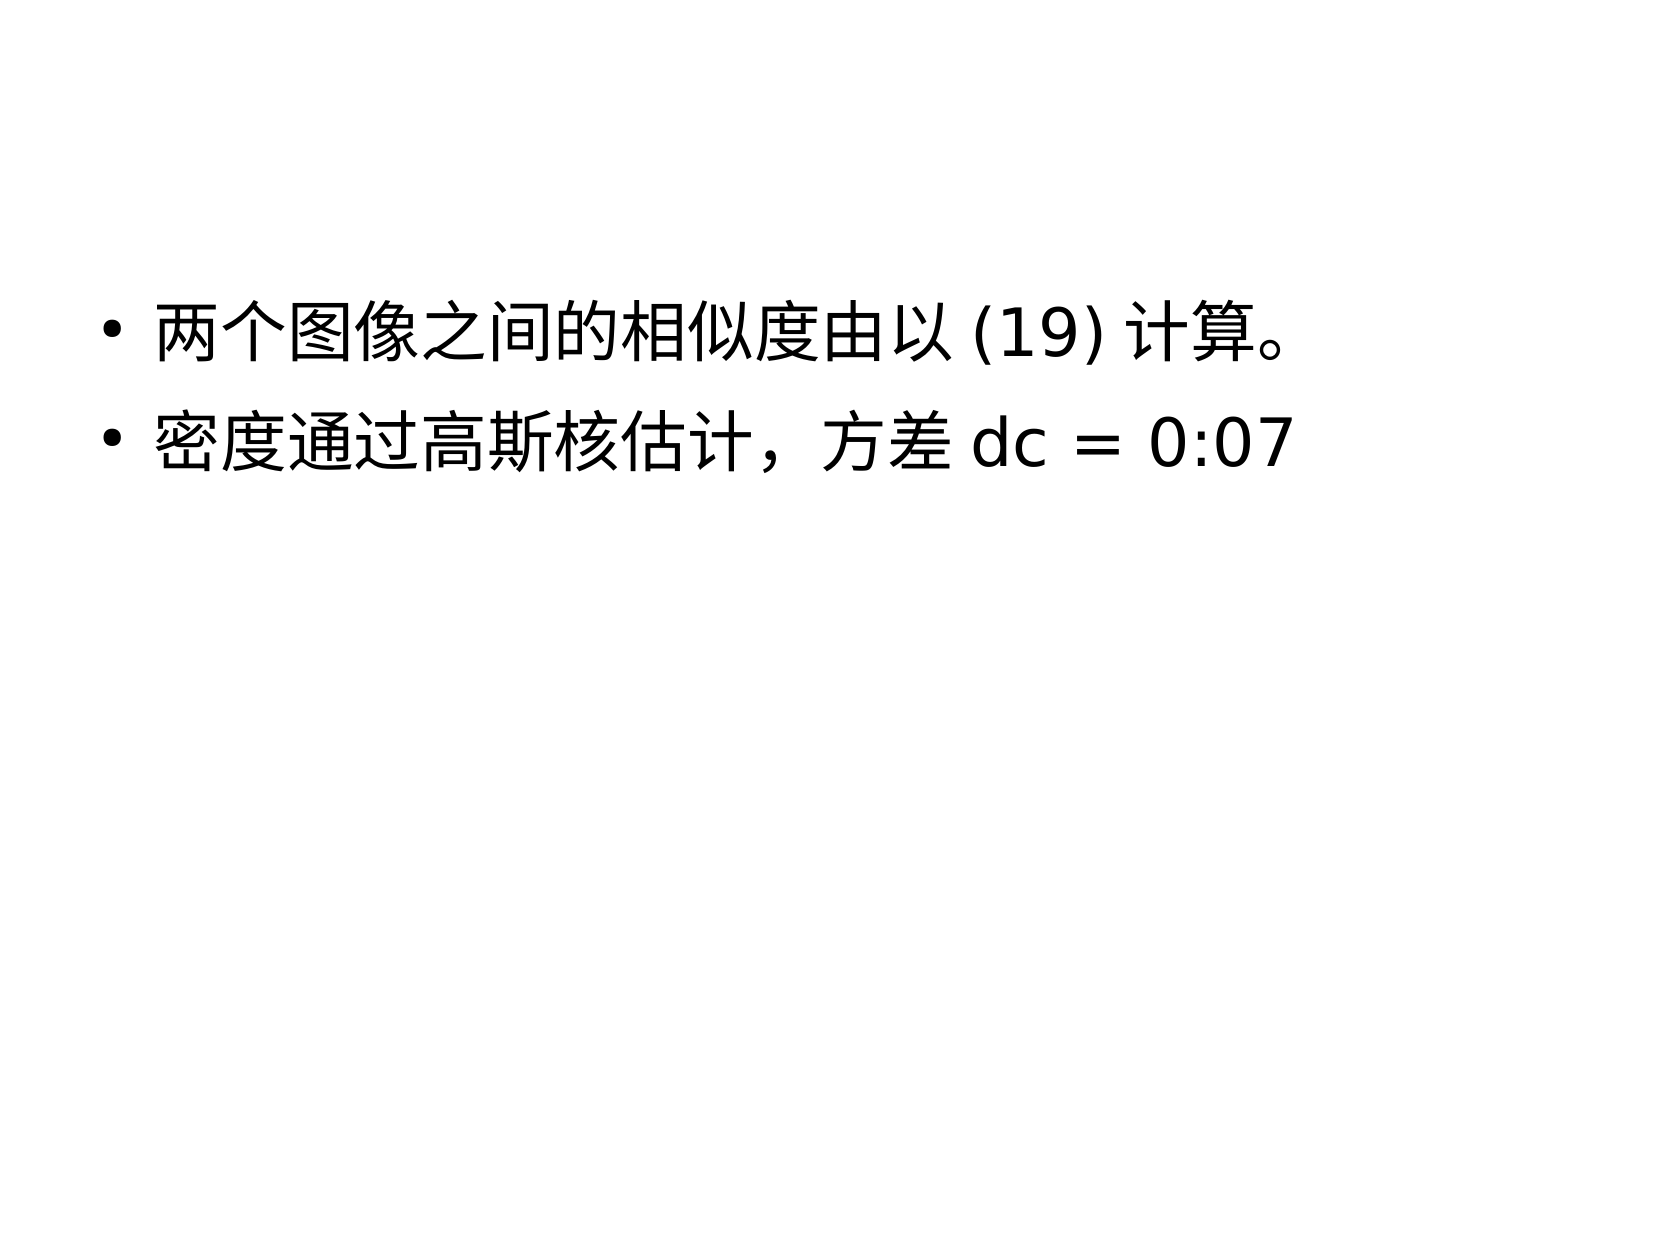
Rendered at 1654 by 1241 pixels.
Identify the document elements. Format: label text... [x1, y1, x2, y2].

list 两个图像之间的相似度由以(19)计算。 密度通过高斯核估计，方差dc = 0:07 [82, 290, 1571, 1010]
